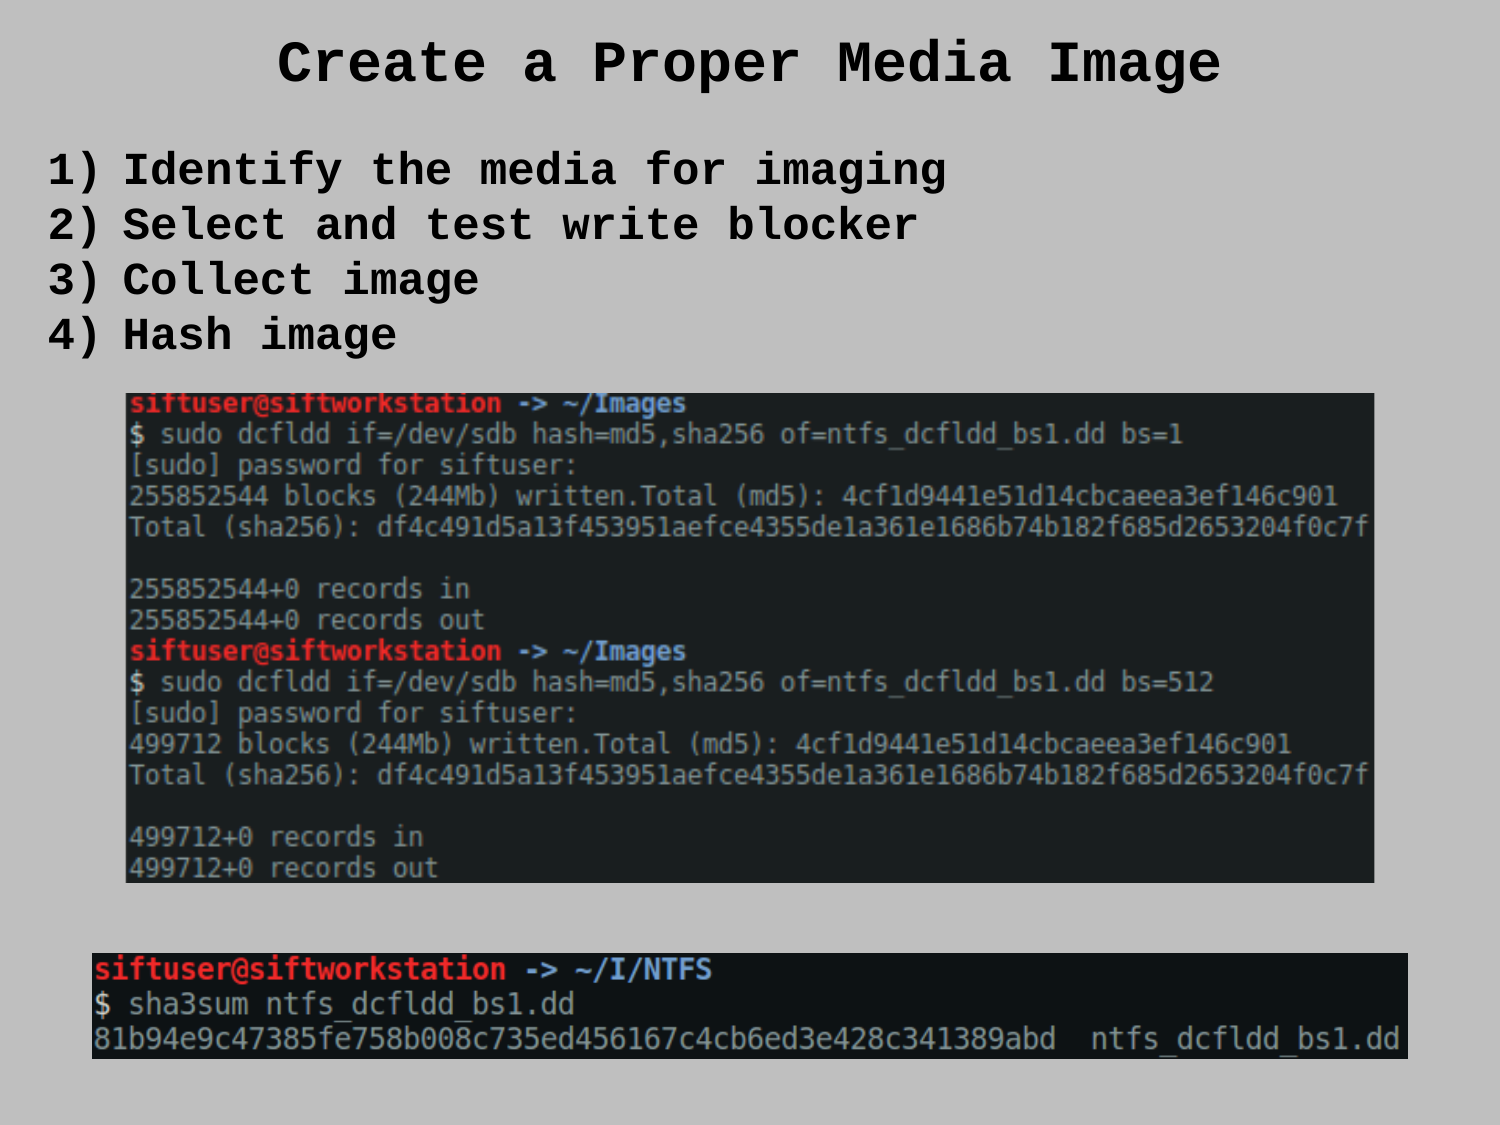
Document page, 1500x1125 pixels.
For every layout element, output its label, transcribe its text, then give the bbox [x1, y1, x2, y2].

text_box Create a Proper Media Image [82, 9, 1418, 106]
text_box Identify the media for imaging Select and test write blocker Collect image Hash image [33, 131, 1478, 365]
picture [91, 953, 1408, 1059]
picture [125, 392, 1375, 883]
